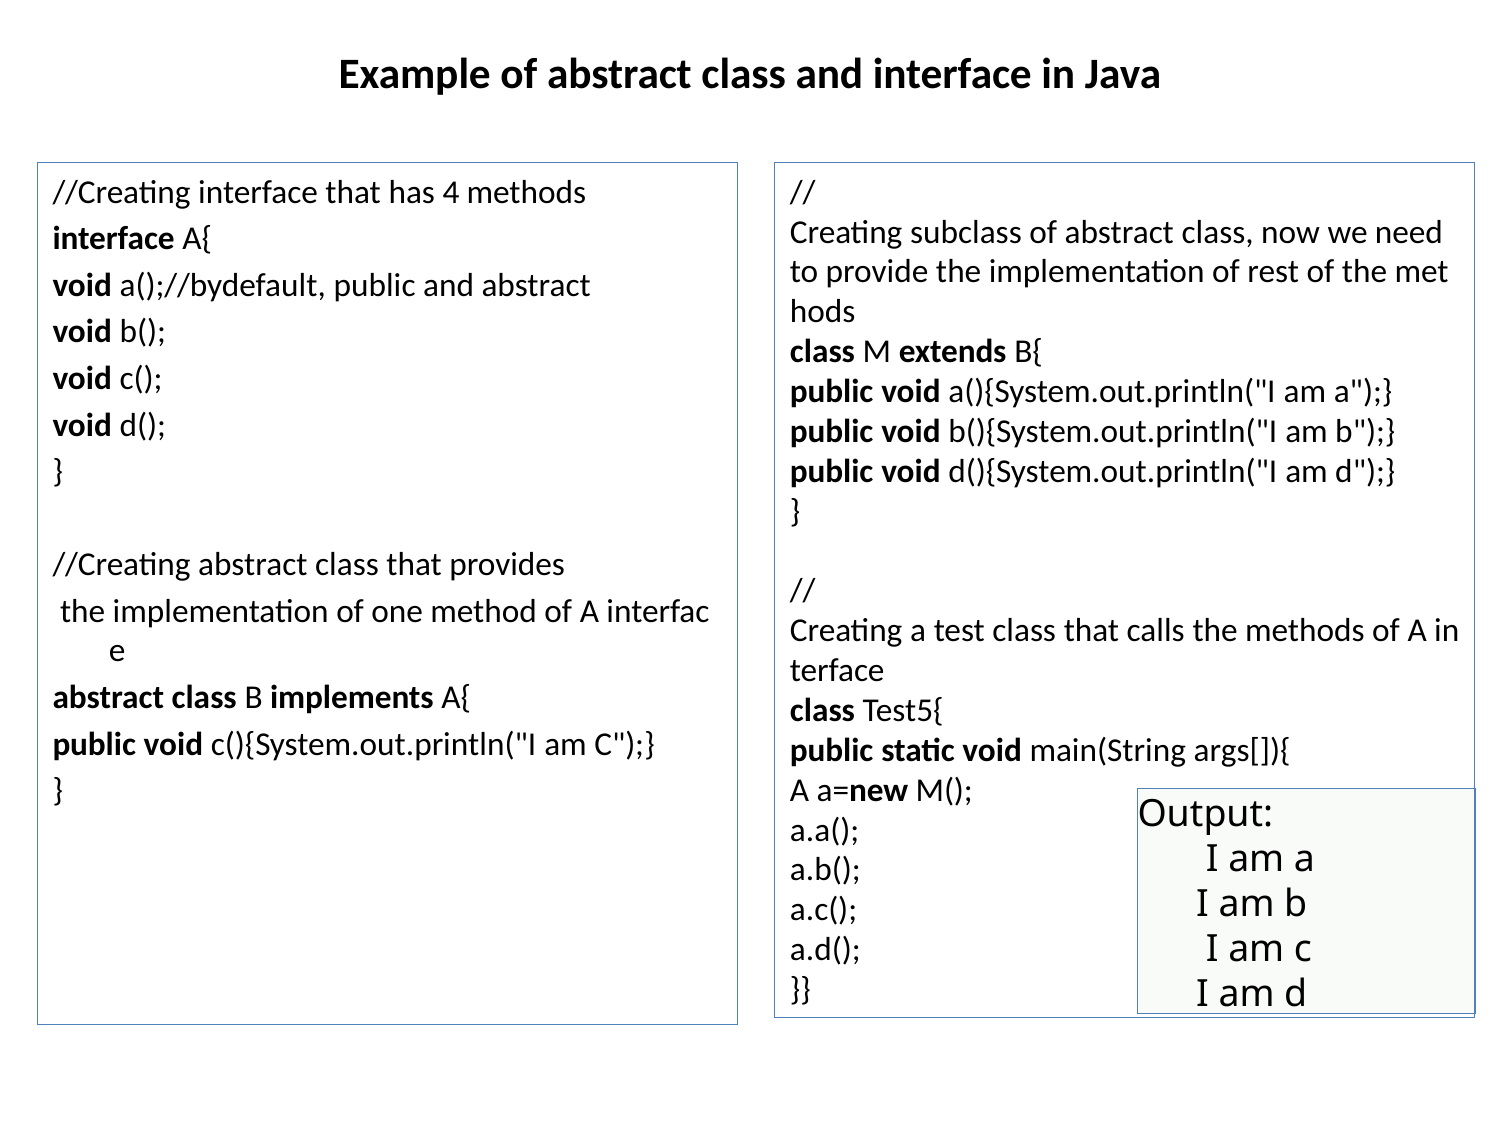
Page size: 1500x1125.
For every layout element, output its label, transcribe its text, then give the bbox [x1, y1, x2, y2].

text_box Output: I am a I am b I am c I am d [1137, 788, 1475, 1014]
title Example of abstract class and interface in Java [75, 37, 1425, 105]
list //Creating interface that has 4 methods interface A{ void a();//bydefault, public and abstract void b(); void c(); void d(); } //Creating abstract class that provides the implementation of one method of A interface abstract class B implements A{ public void c(){System.out.println("I am C");} } [37, 162, 738, 1025]
text_box //Creating subclass of abstract class, now we need to provide the implementation of rest of the methods class M extends B{ public void a(){System.out.println("I am a");} public void b(){System.out.println("I am b");} public void d(){System.out.println("I am d");} } //Creating a test class that calls the methods of A interface class Test5{ public static void main(String args[]){ A a=new M(); a.a(); a.b(); a.c(); a.d(); }} [774, 162, 1475, 1018]
